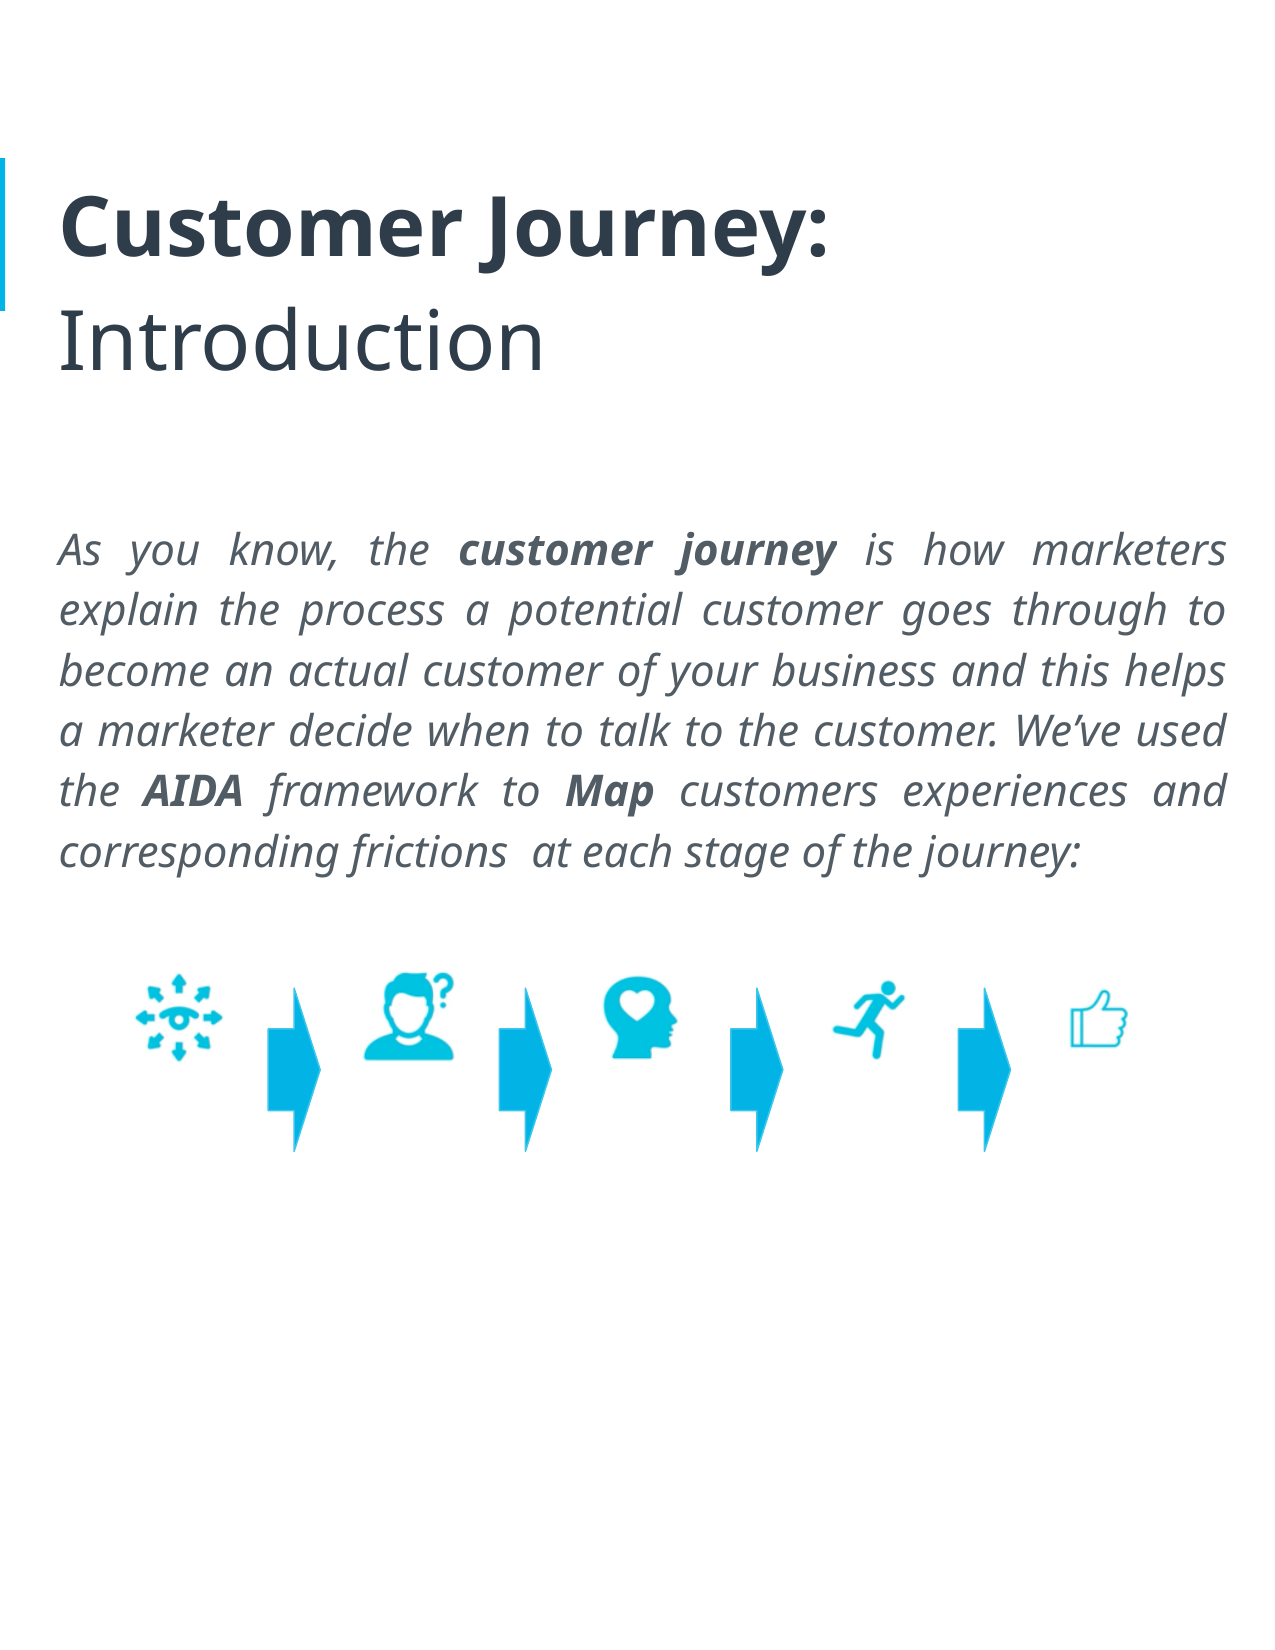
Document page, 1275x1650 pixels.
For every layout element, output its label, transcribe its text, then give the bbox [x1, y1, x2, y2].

text_box [499, 988, 552, 1152]
picture [343, 949, 477, 1085]
text_box [958, 988, 1011, 1152]
picture [805, 955, 936, 1085]
text_box [730, 988, 783, 1152]
list As you know, the customer journey is how marketers explain the process a potential customer goes through to become an actual customer of your business and this helps a marketer decide when to talk to the customer. We’ve used the AIDA framework to Map customers experiences and corresponding frictions at each stage of the journey: [43, 498, 1243, 952]
title Customer Journey: Introduction [43, 142, 1232, 327]
picture [574, 950, 708, 1085]
picture [111, 949, 246, 1085]
picture [1033, 952, 1164, 1085]
text_box [268, 988, 321, 1152]
